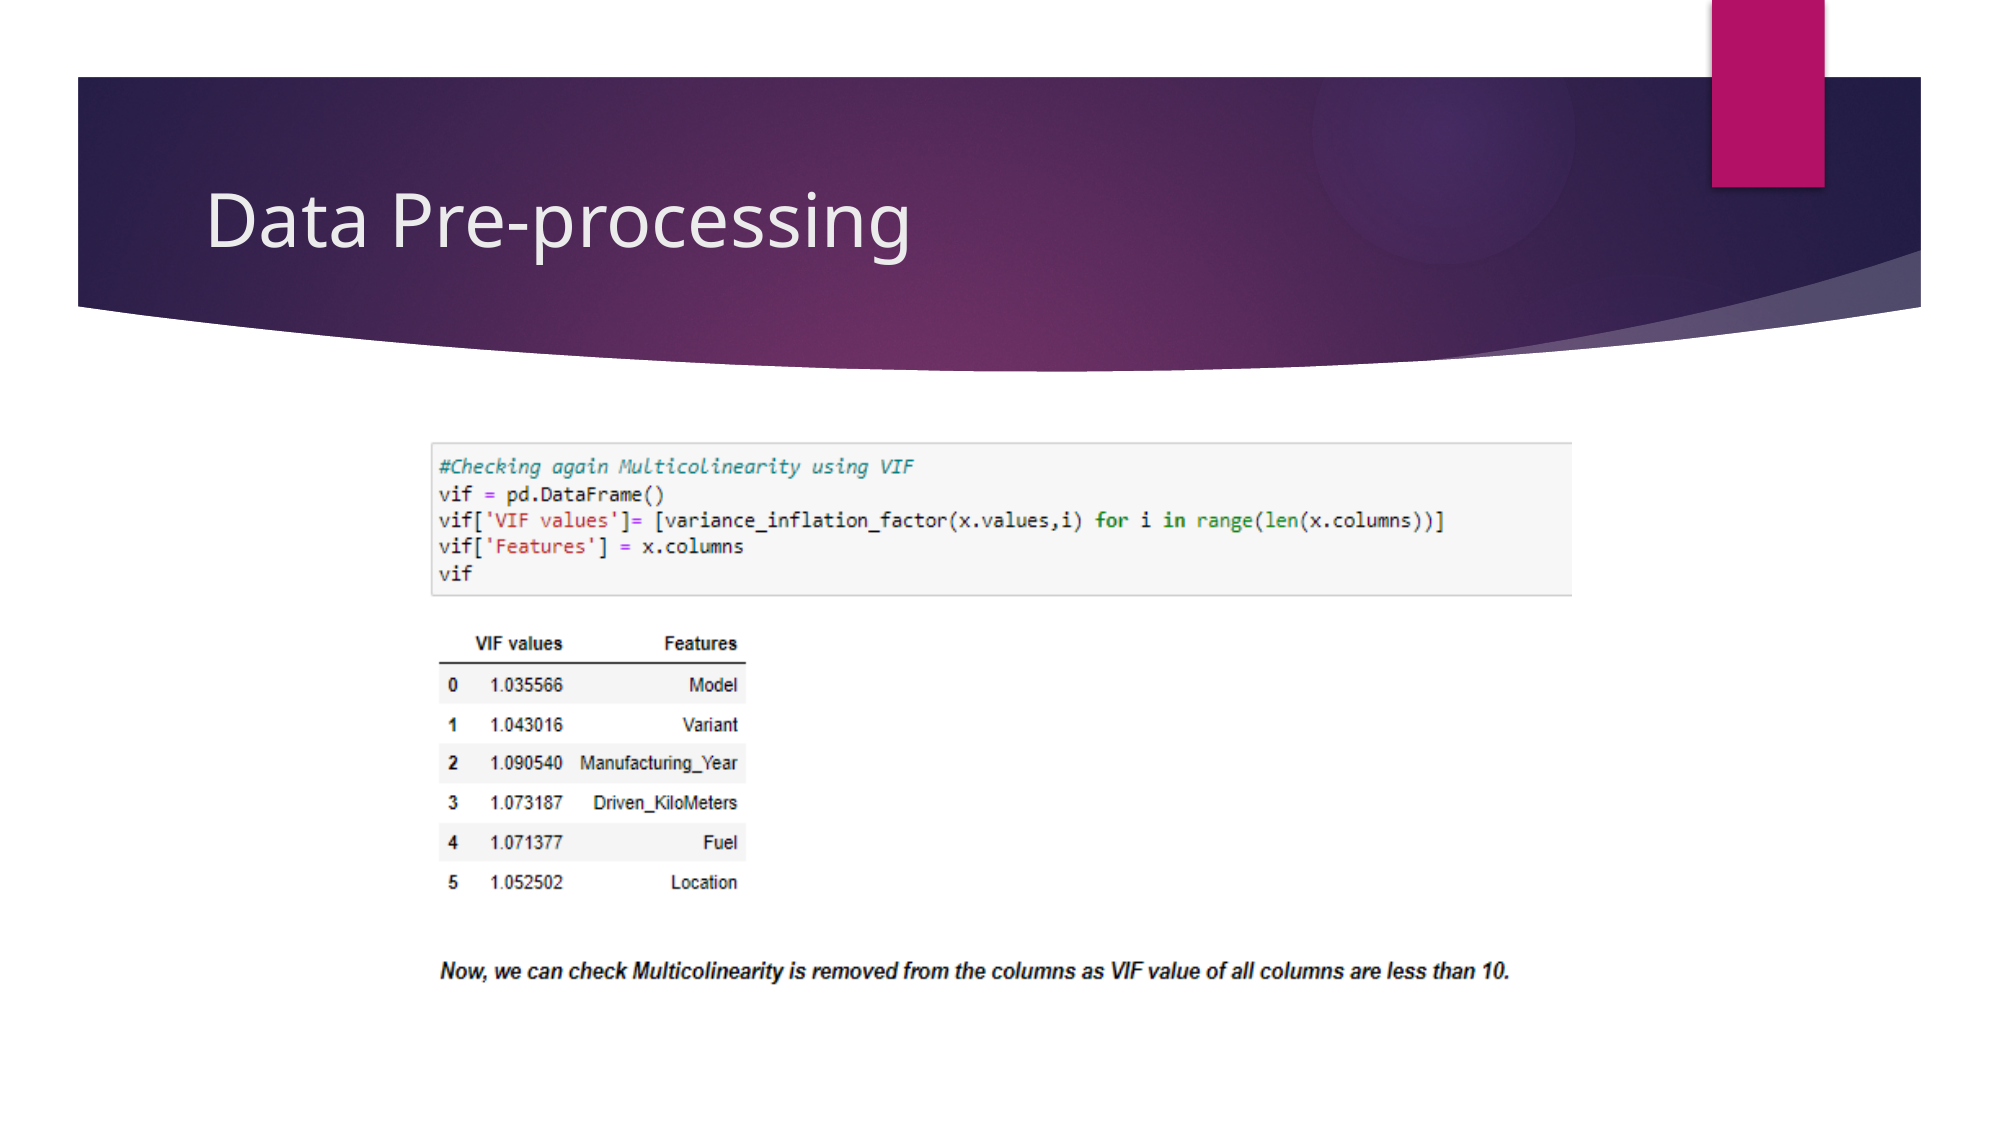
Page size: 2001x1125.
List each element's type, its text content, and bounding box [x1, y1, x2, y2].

picture [428, 433, 1572, 1026]
title Data Pre-processing [189, 159, 1627, 276]
